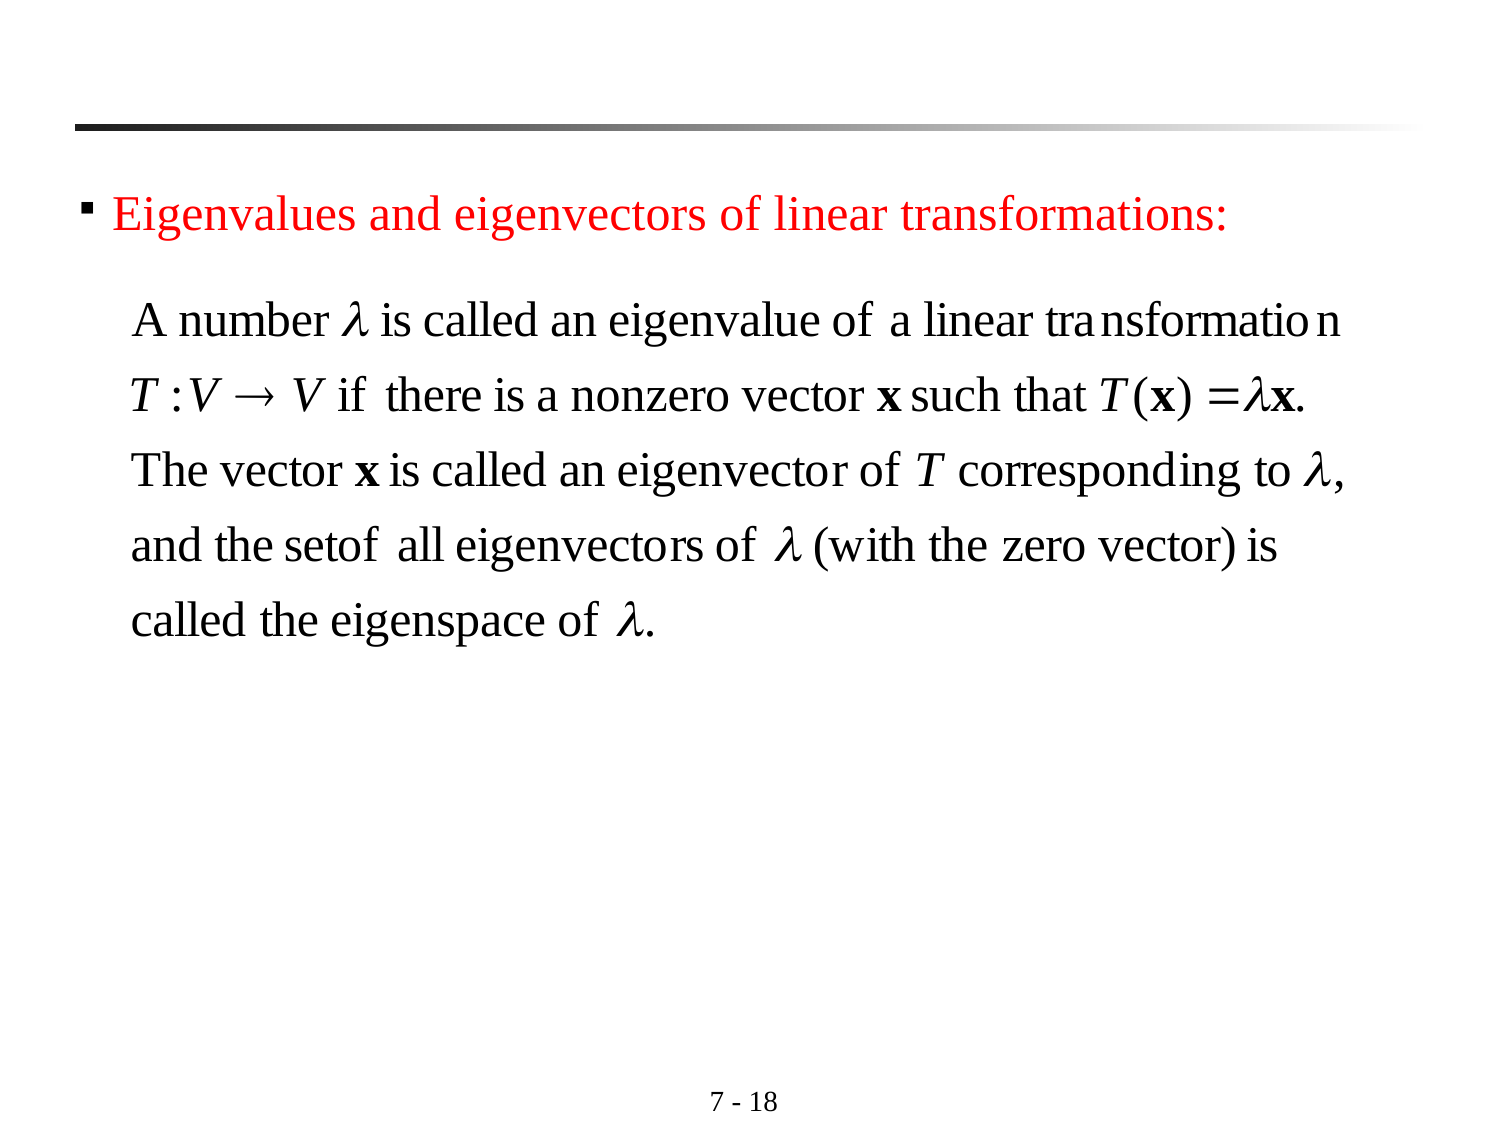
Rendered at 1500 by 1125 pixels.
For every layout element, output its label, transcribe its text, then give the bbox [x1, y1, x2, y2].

list Eigenvalues and eigenvectors of linear transformations: [64, 179, 1365, 268]
slide_number 7 - 17 [600, 1050, 888, 1125]
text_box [123, 290, 1366, 658]
